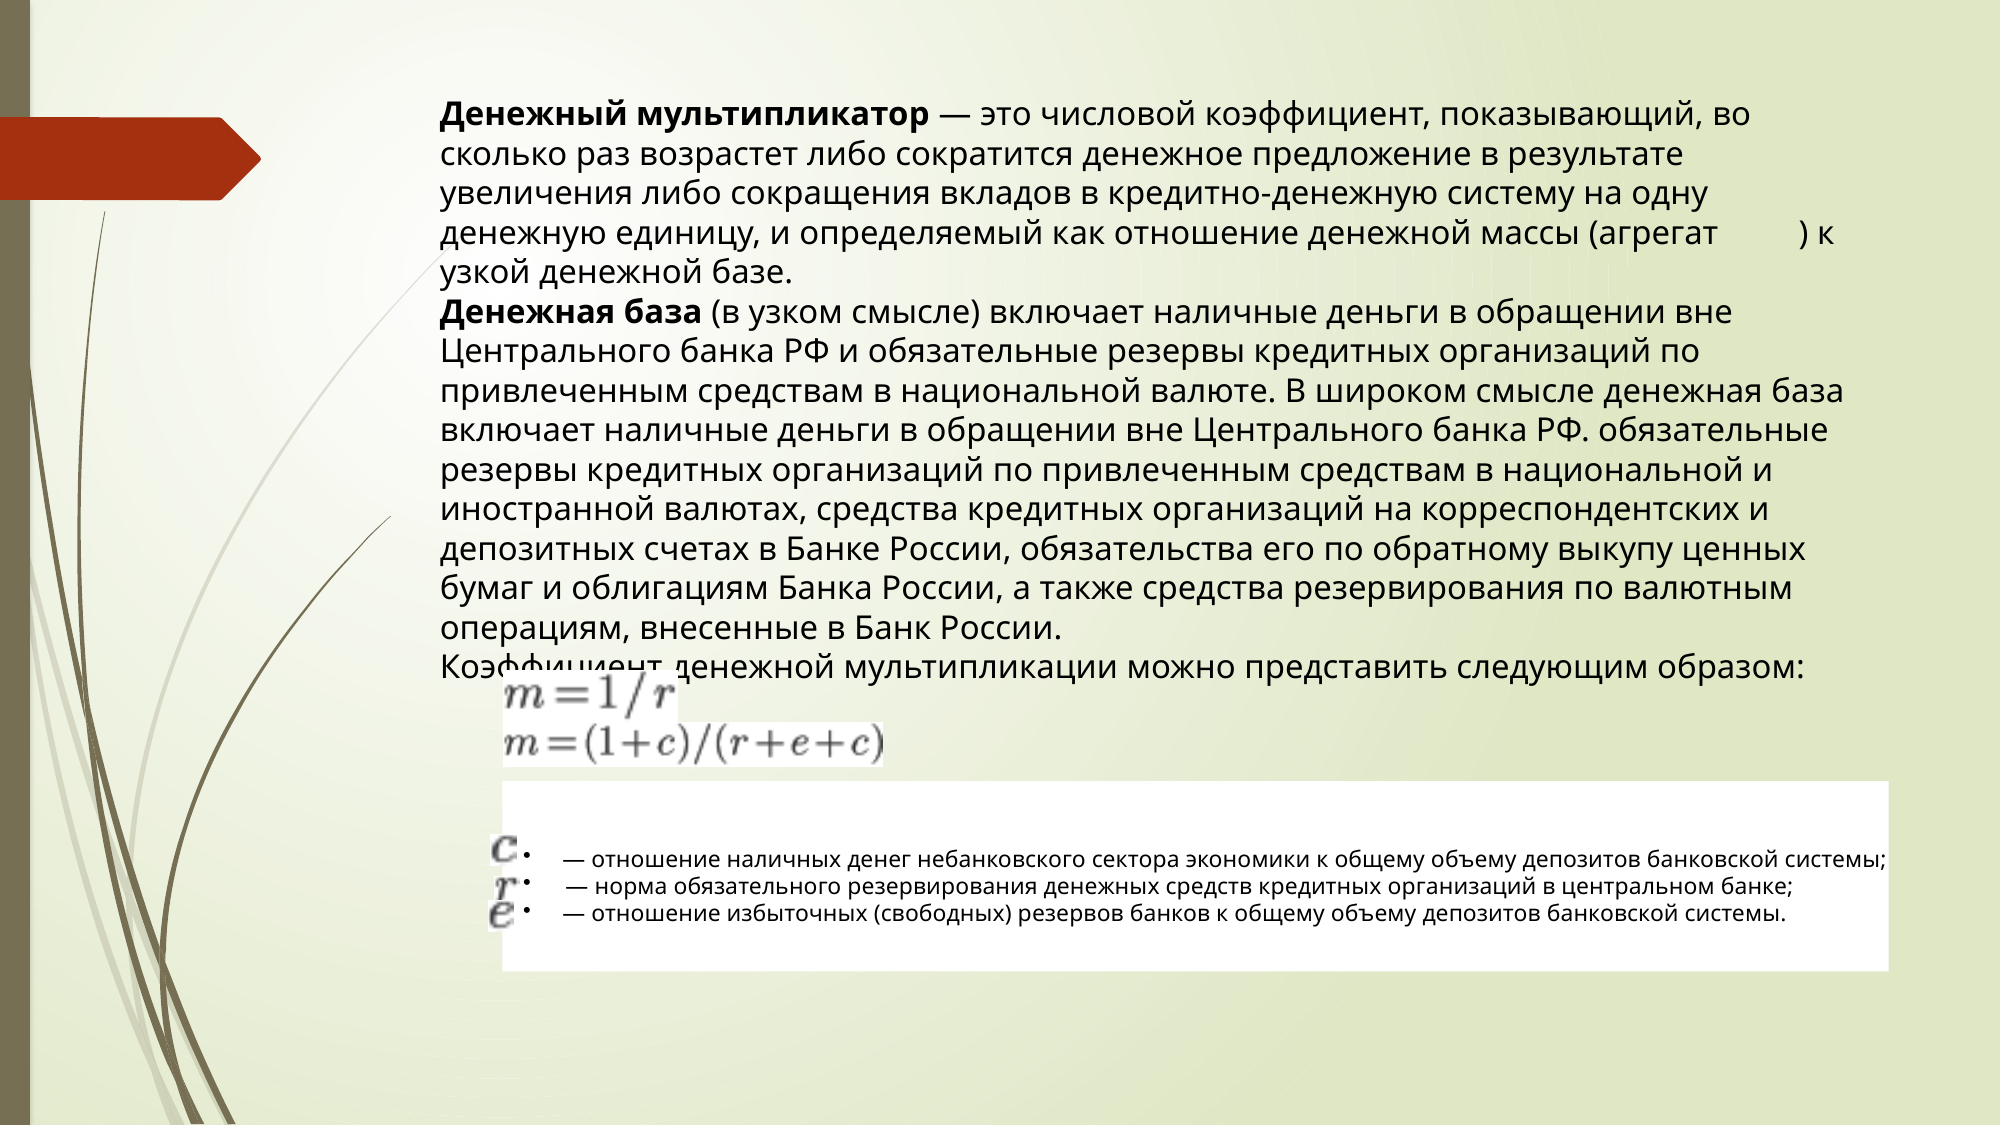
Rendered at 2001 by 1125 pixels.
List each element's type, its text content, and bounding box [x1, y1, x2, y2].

picture [490, 834, 517, 867]
text_box — отношение наличных денег небанковского сектора экономики к общему объему депозитов банковской системы; — норма обязательного резервирования денежных средств кредитных организаций в центральном банке; — отношение избыточных (свободных) резервов банков к общему объему депозитов банковской системы. [502, 781, 1889, 972]
list Денежный мультипликатор — это числовой коэффициент, показывающий, во сколько раз возрастет либо сократится денежное предложение в результате увеличения либо сокращения вкладов в кредитно-денежную систему на одну денежную единицу, и определяемый как отношение денежной массы (агрегат ) к узкой денежной базе. Денежная база (в узком смысле) включает наличные деньги в обращении вне Центрального банка РФ и обязательные резервы кредитных организаций по привлеченным средствам в национальной валюте. В широком смысле денежная база включает наличные деньги в обращении вне Центрального банка РФ. обязательные резервы кредитных организаций по привлеченным средствам в национальной и иностранной валютах, средства кредитных организаций на корреспондентских и депозитных счетах в Банке России, обязательства его по обратному выкупу ценных бумаг и облигациям Банка России, а также средства резервирования по валютным операциям, внесенные в Банк России. Коэффициент денежной мультипликации можно представить следующим образом: [424, 85, 1888, 705]
picture [487, 875, 520, 932]
picture [503, 669, 883, 767]
